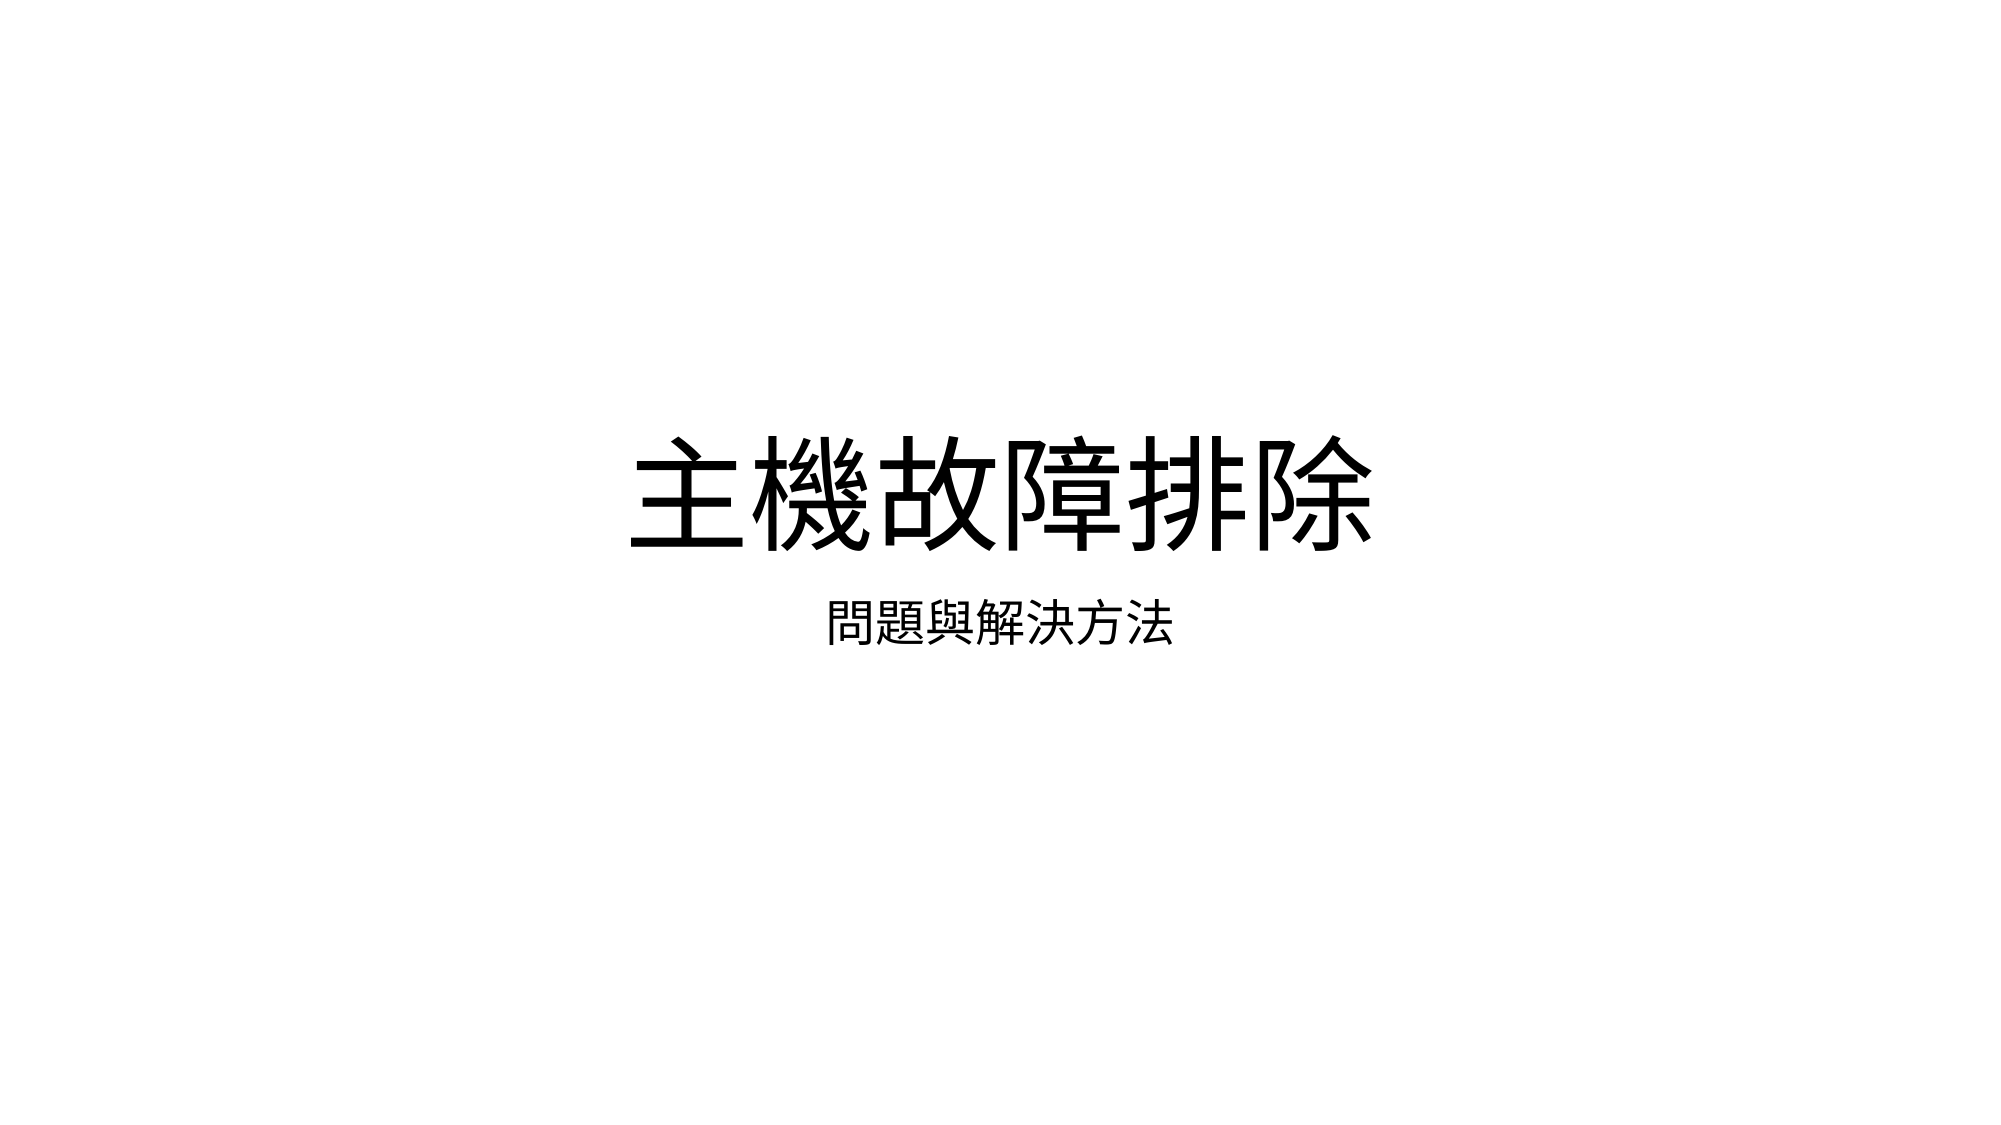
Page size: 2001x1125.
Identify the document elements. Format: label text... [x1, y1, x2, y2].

title 主機故障排除 [249, 184, 1750, 576]
subtitle 問題與解決方法 [249, 590, 1750, 863]
